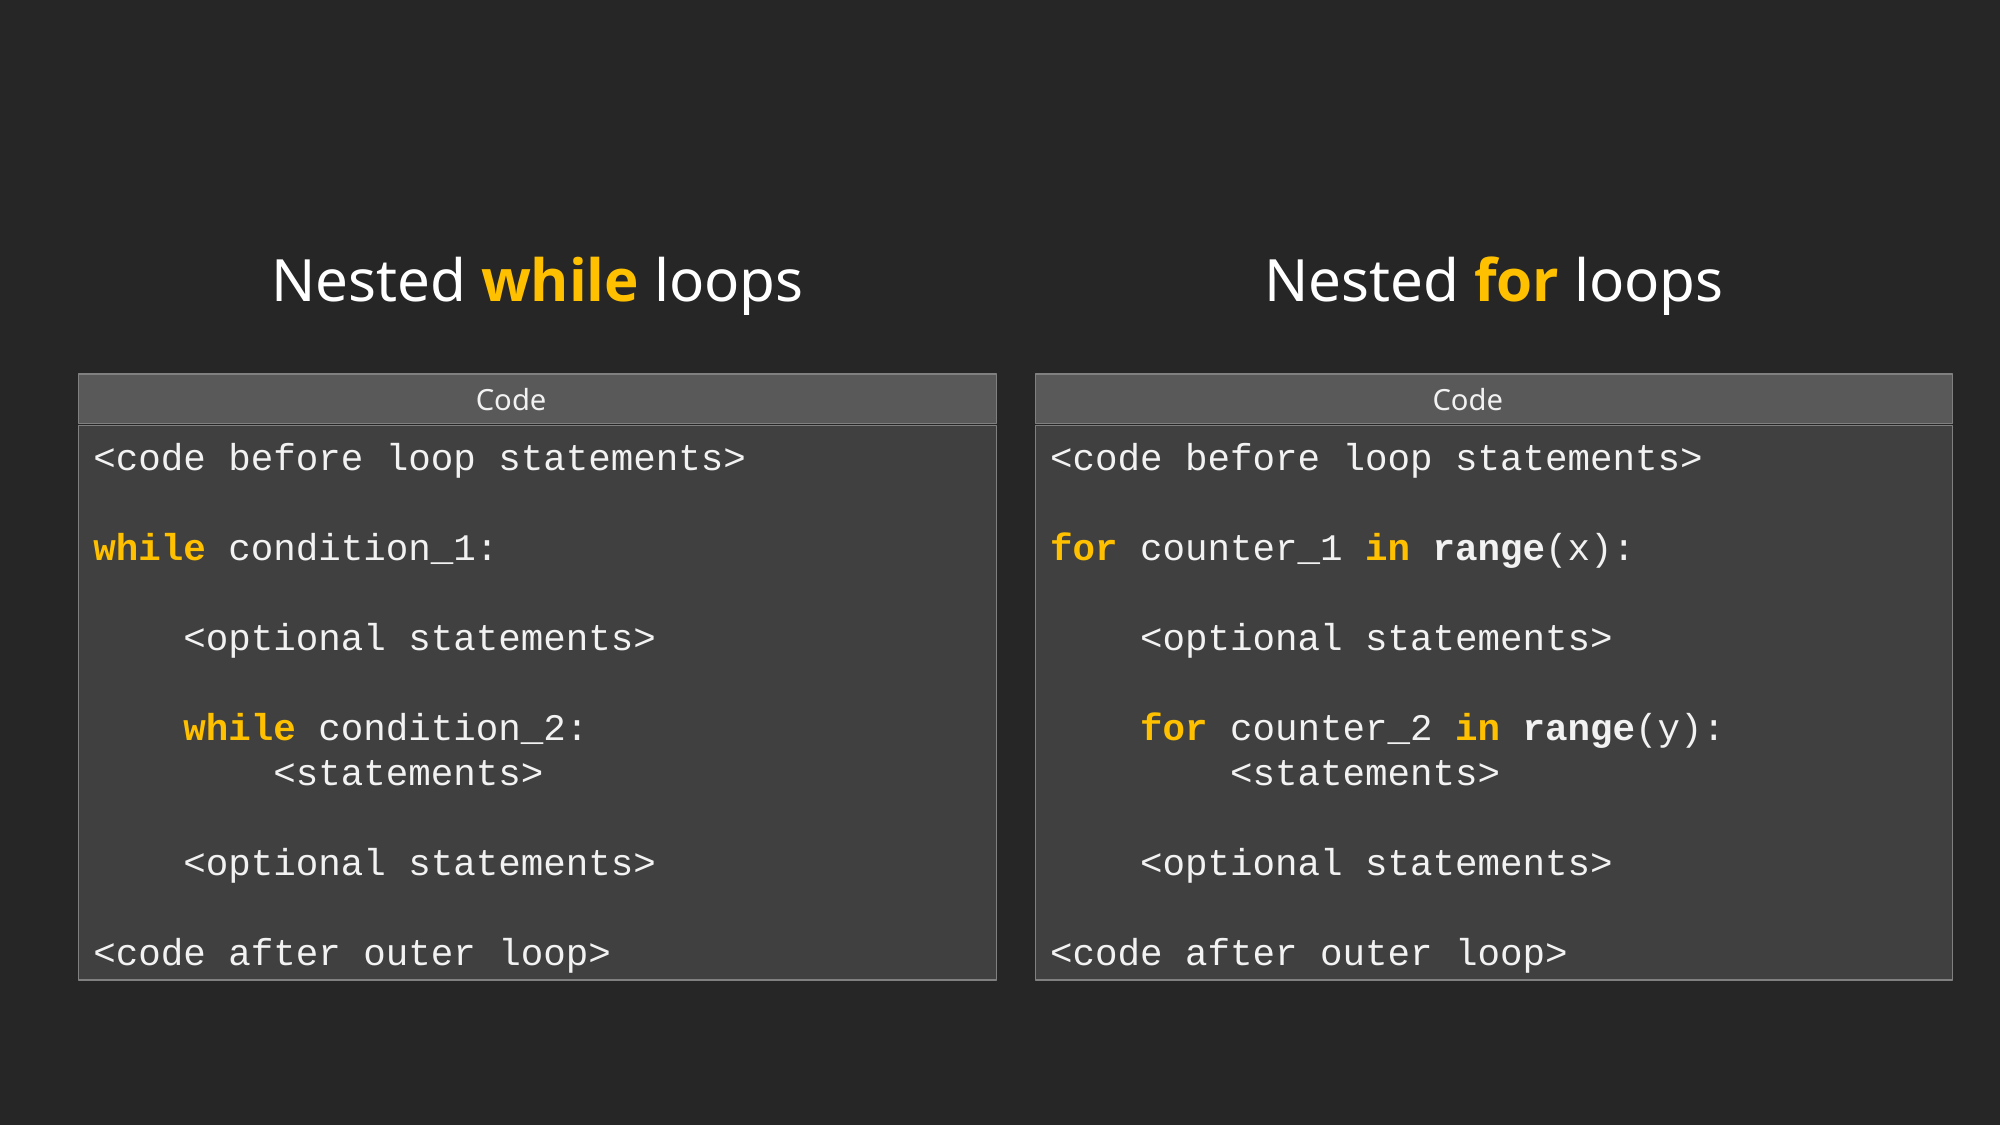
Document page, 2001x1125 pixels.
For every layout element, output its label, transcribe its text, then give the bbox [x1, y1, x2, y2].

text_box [1035, 374, 1953, 986]
text_box Nested for loops [1166, 243, 1823, 339]
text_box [78, 374, 997, 986]
text_box Nested while loops [209, 244, 865, 339]
